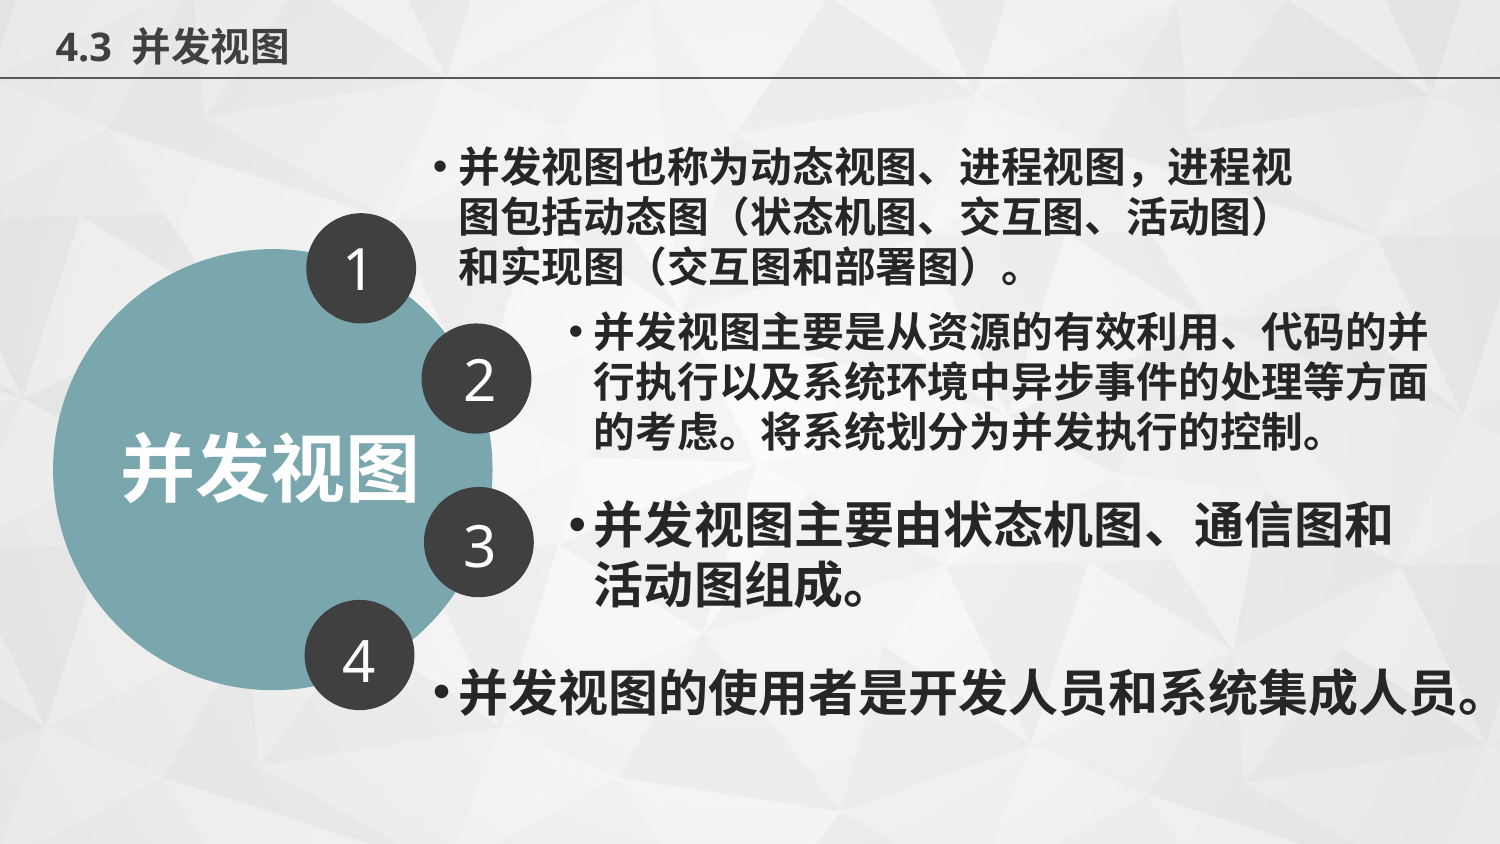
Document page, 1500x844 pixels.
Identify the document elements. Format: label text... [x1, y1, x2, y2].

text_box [304, 599, 415, 711]
text_box 并发视图主要由状态机图、通信图和活动图组成。 [554, 486, 1424, 621]
picture [0, 79, 1500, 844]
text_box 并发视图也称为动态视图、进程视图，进程视图包括动态图（状态机图、交互图、活动图）和实现图（交互图和部署图）。 [419, 134, 1321, 298]
picture [0, 0, 1500, 77]
text_box 并发视图的使用者是开发人员和系统集成人员。 [419, 654, 1500, 729]
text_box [421, 323, 532, 434]
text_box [52, 248, 493, 691]
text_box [423, 486, 535, 598]
text_box 4.3 并发视图 [40, 14, 305, 77]
text_box 并发视图主要是从资源的有效利用、代码的并行执行以及系统环境中异步事件的处理等方面的考虑。将系统划分为并发执行的控制。 [554, 299, 1483, 463]
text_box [305, 212, 417, 324]
